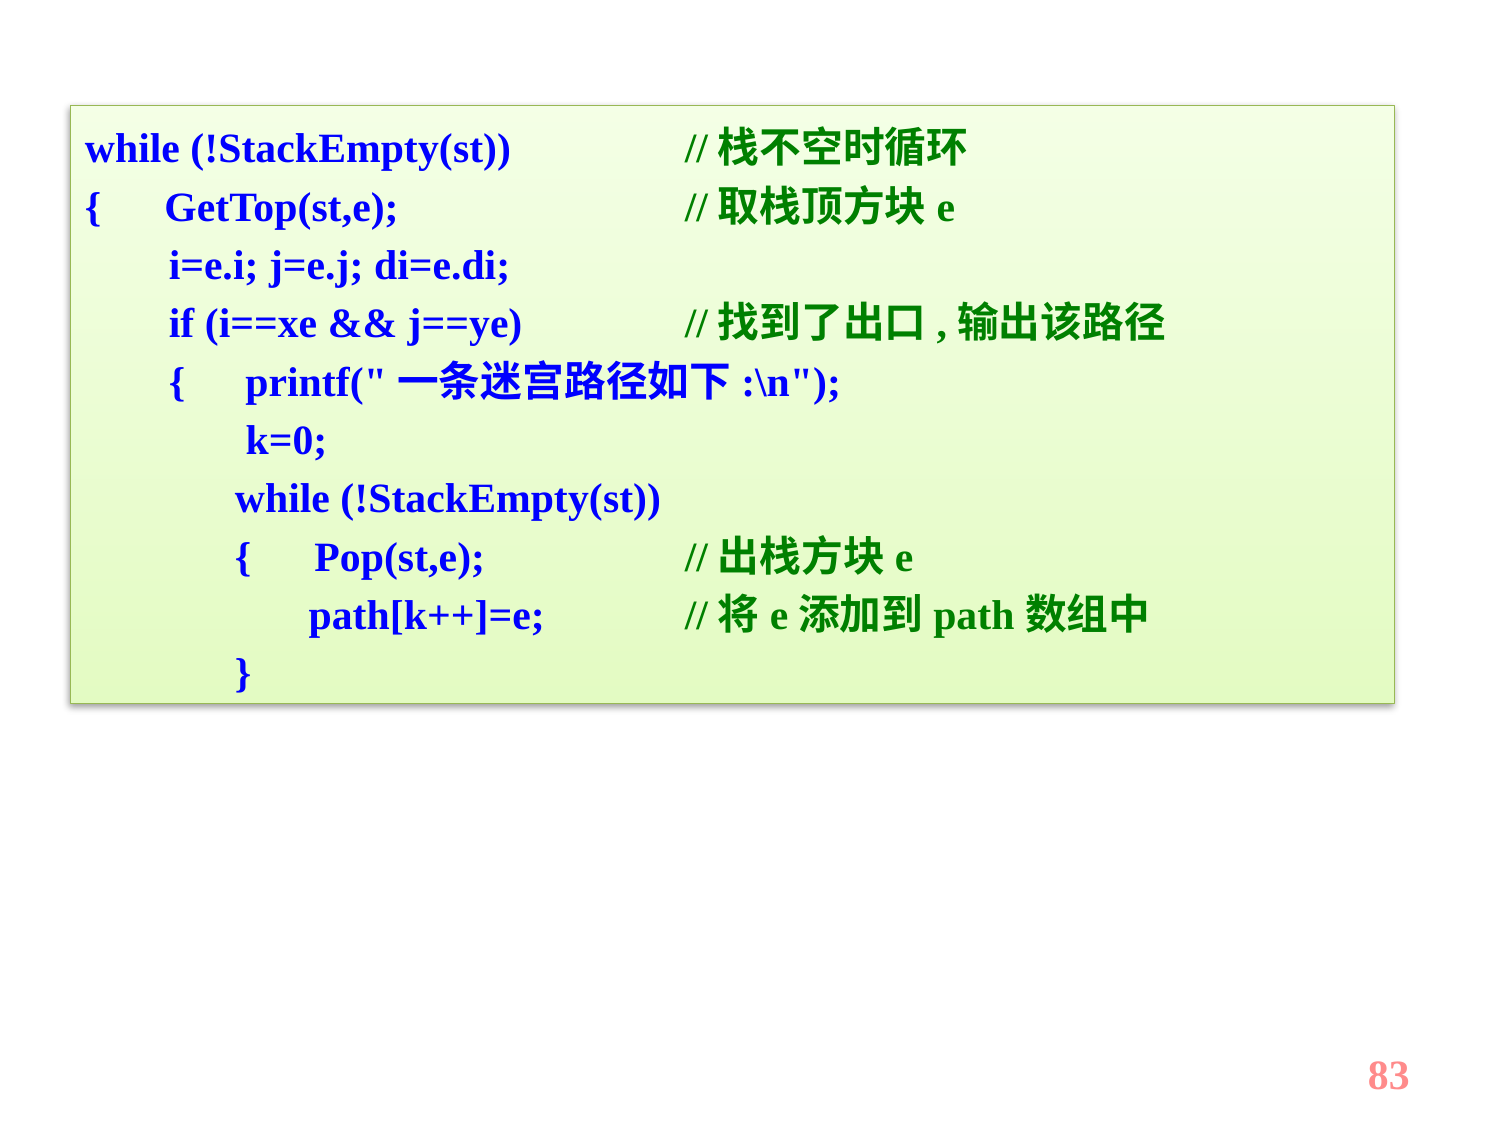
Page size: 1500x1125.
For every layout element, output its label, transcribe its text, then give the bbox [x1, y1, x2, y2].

text_box while (!StackEmpty(st)) //栈不空时循环 { GetTop(st,e); //取栈顶方块e i=e.i; j=e.j; di=e.di; if (i==xe && j==ye) //找到了出口,输出该路径 { printf("一条迷宫路径如下:\n"); k=0; while (!StackEmpty(st)) { Pop(st,e); //出栈方块e path[k++]=e; //将e添加到path数组中 } [70, 105, 1395, 704]
slide_number 83 [1074, 1042, 1425, 1103]
